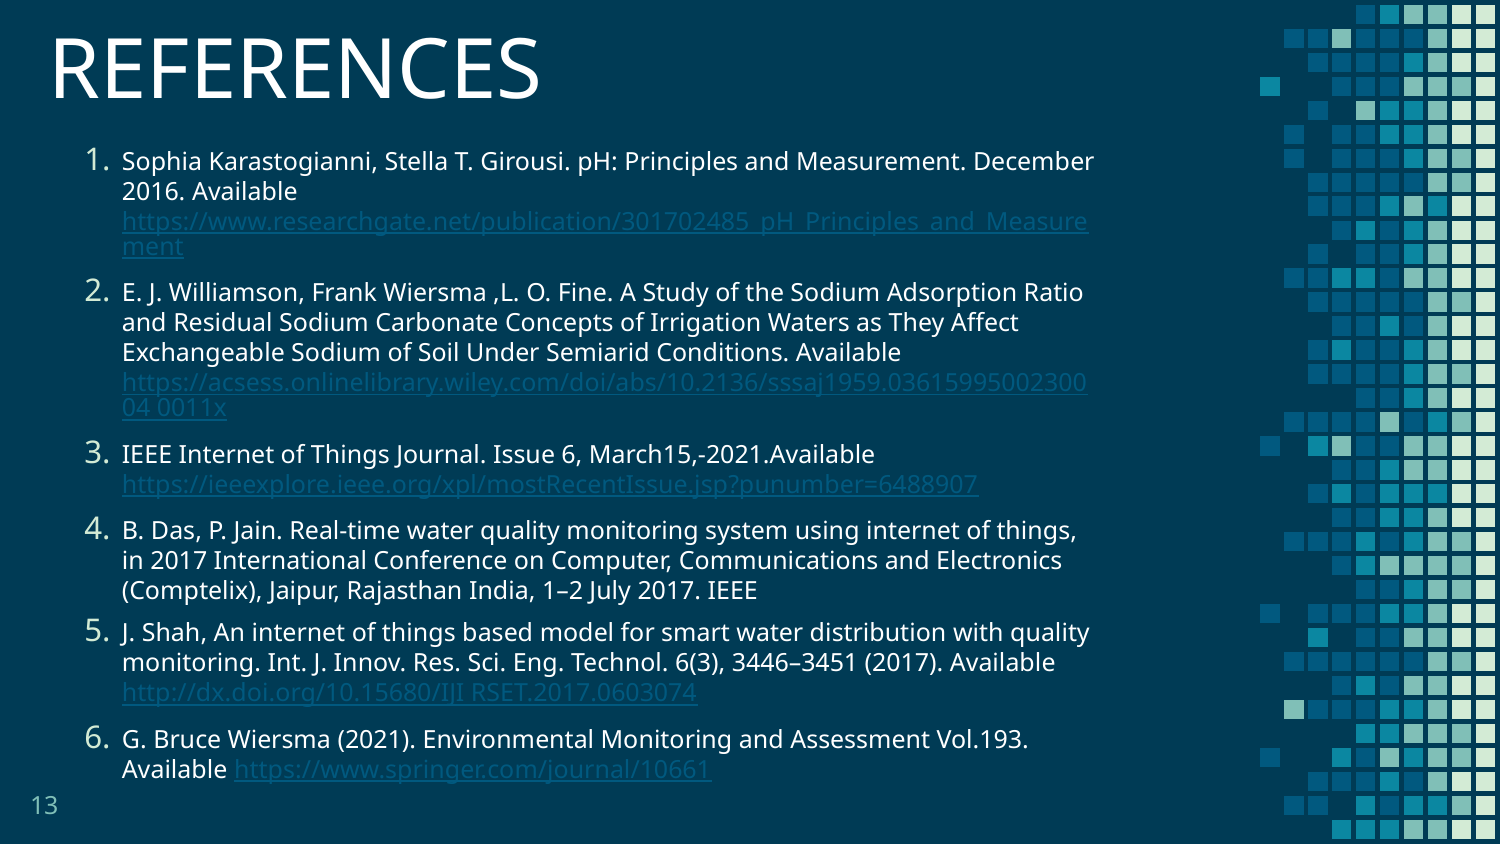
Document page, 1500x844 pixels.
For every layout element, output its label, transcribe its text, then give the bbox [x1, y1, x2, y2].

subtitle Sophia Karastogianni, Stella T. Girousi. pH: Principles and Measurement. December 2016. Available https://www.researchgate.net/publication/301702485_pH_Principles_and_Measurement E. J. Williamson, Frank Wiersma ,L. O. Fine. A Study of the Sodium Adsorption Ratio and Residual Sodium Carbonate Concepts of Irrigation Waters as They Affect Exchangeable Sodium of Soil Under Semiarid Conditions. Available https://acsess.onlinelibrary.wiley.com/doi/abs/10.2136/sssaj1959.0361599500230004 0011x IEEE Internet of Things Journal. Issue 6, March15,-2021.Available https://ieeexplore.ieee.org/xpl/mostRecentIssue.jsp?punumber=6488907 B. Das, P. Jain. Real-time water quality monitoring system using internet of things, in 2017 International Conference on Computer, Communications and Electronics (Comptelix), Jaipur, Rajasthan India, 1–2 July 2017. IEEE J. Shah, An internet of things based model for smart water distribution with quality monitoring. Int. J. Innov. Res. Sci. Eng. Technol. 6(3), 3446–3451 (2017). Available http://dx.doi.org/10.15680/IJI RSET.2017.0603074 G. Bruce Wiersma (2021). Environmental Monitoring and Assessment Vol.193. Available https://www.springer.com/journal/10661 [69, 130, 1113, 809]
title REFERENCES [34, 15, 1078, 131]
slide_number 13 [15, 774, 105, 839]
